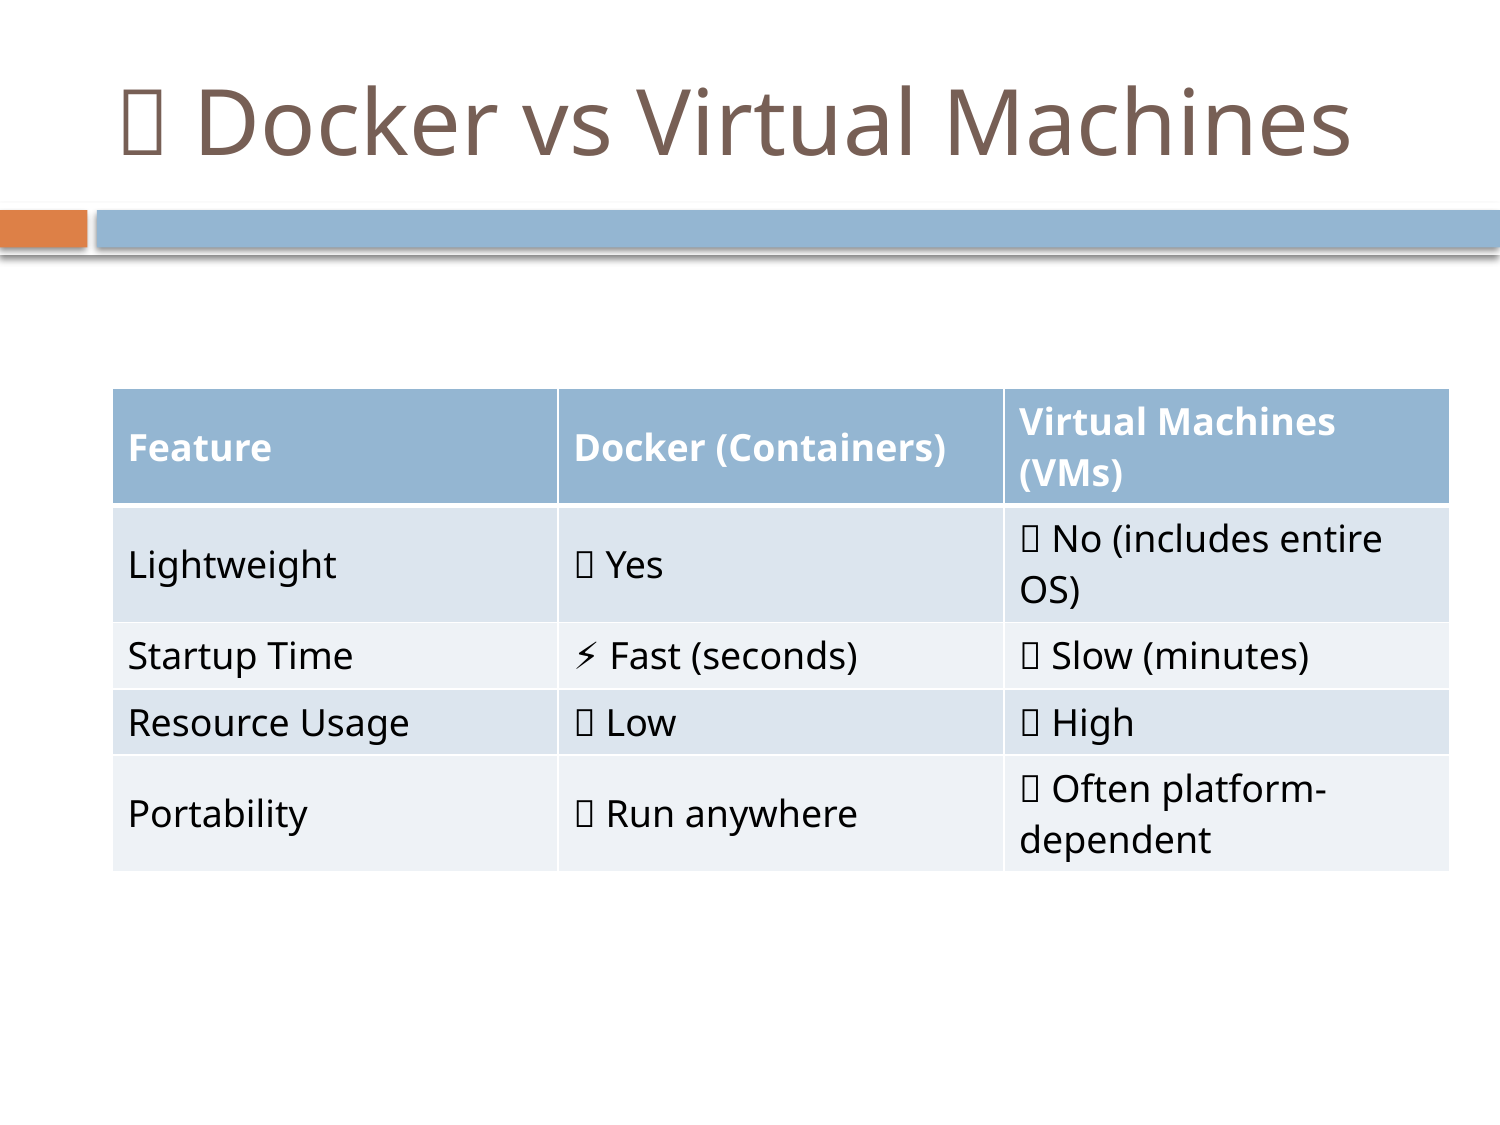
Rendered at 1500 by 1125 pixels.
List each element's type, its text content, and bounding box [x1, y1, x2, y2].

table_cell ⚡ Fast (seconds) [559, 623, 1003, 688]
table_cell 🔁 Often platform-dependent [1005, 756, 1449, 871]
table_cell 🚀 Low [559, 690, 1003, 754]
table_cell 🧱 High [1005, 690, 1449, 754]
table_cell ✅ Run anywhere [559, 756, 1003, 871]
table_cell ✅ Yes [559, 508, 1003, 622]
table_cell Lightweight [113, 508, 557, 622]
title 🔄 Docker vs Virtual Machines [100, 37, 1438, 200]
table_cell Startup Time [113, 623, 557, 688]
table_cell Resource Usage [113, 690, 557, 754]
table_header Docker (Containers) [559, 389, 1003, 503]
table_header Feature [113, 389, 557, 503]
table_cell 🐢 Slow (minutes) [1005, 623, 1449, 688]
table_header Virtual Machines (VMs) [1005, 389, 1449, 503]
table_cell Portability [113, 756, 557, 871]
table_cell ❌ No (includes entire OS) [1005, 508, 1449, 622]
